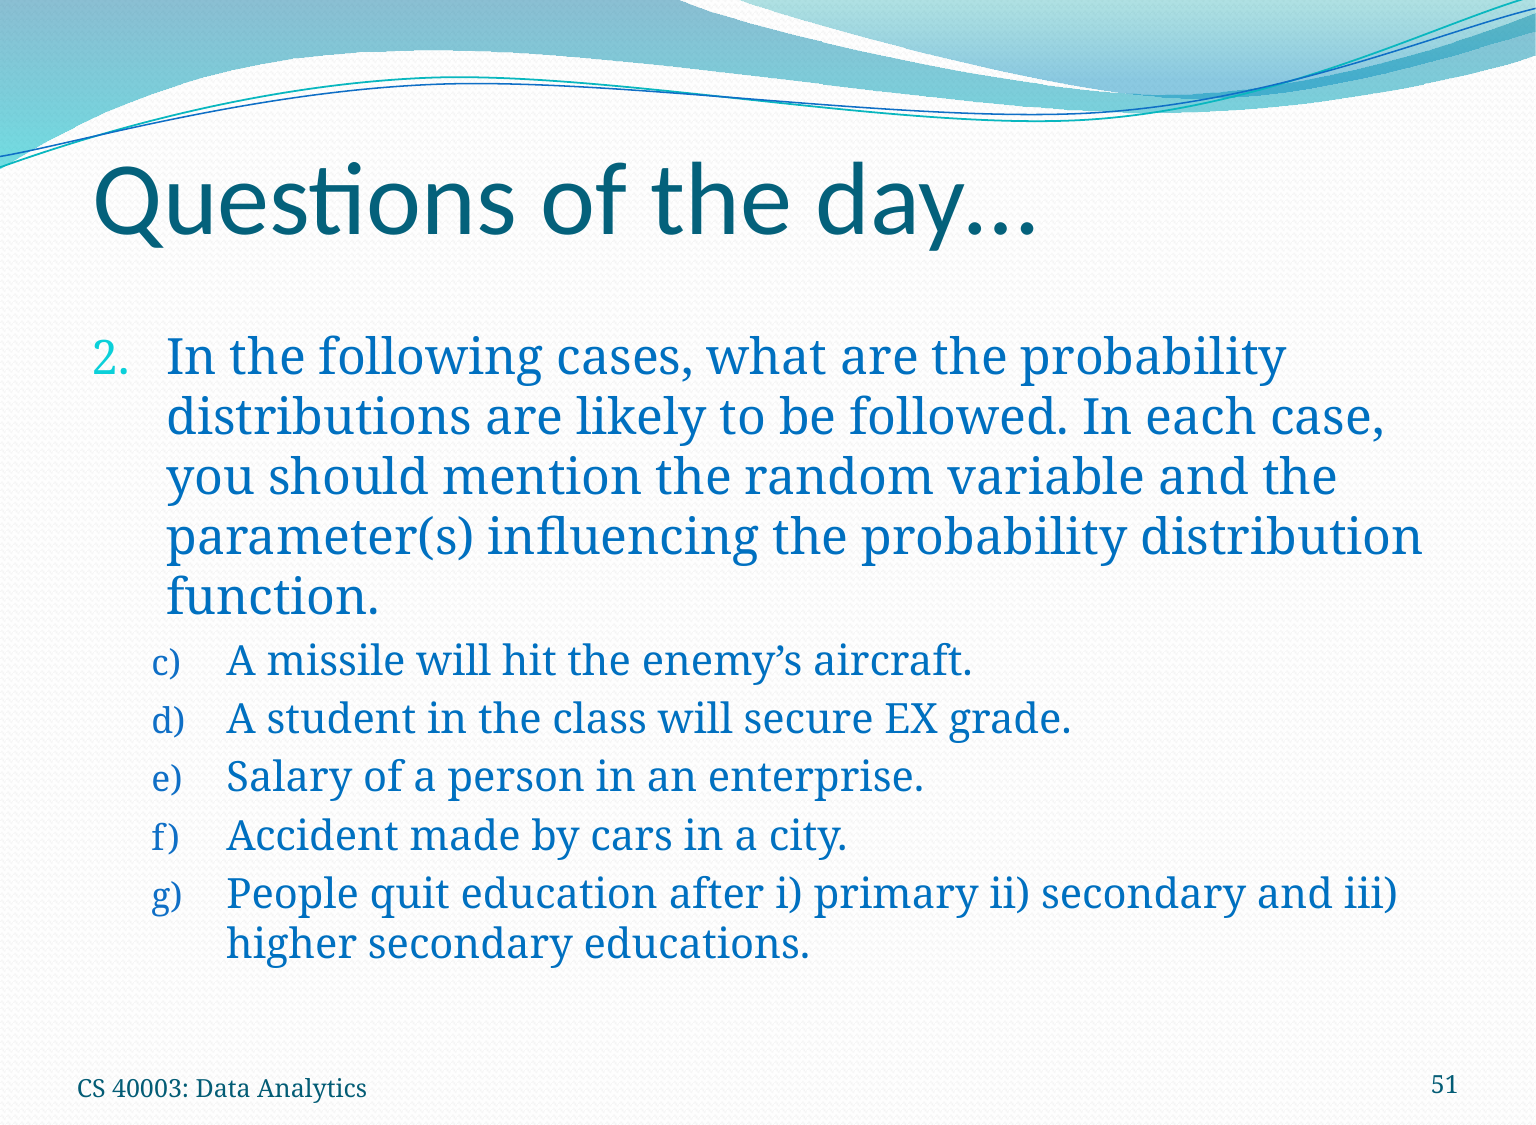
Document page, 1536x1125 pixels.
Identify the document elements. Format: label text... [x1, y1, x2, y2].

title Questions of the day… [92, 90, 1443, 256]
slide_number 51 [1330, 1042, 1459, 1103]
slide_number CS 40003: Data Analytics [76, 1042, 436, 1103]
list In the following cases, what are the probability distributions are likely to be followed. In each case, you should mention the random variable and the parameter(s) influencing the probability distribution function. A missile will hit the enemy’s aircraft. A student in the class will secure EX grade. Salary of a person in an enterprise. Accident made by cars in a city. People quit education after i) primary ii) secondary and iii) higher secondary educations. [76, 317, 1459, 1038]
